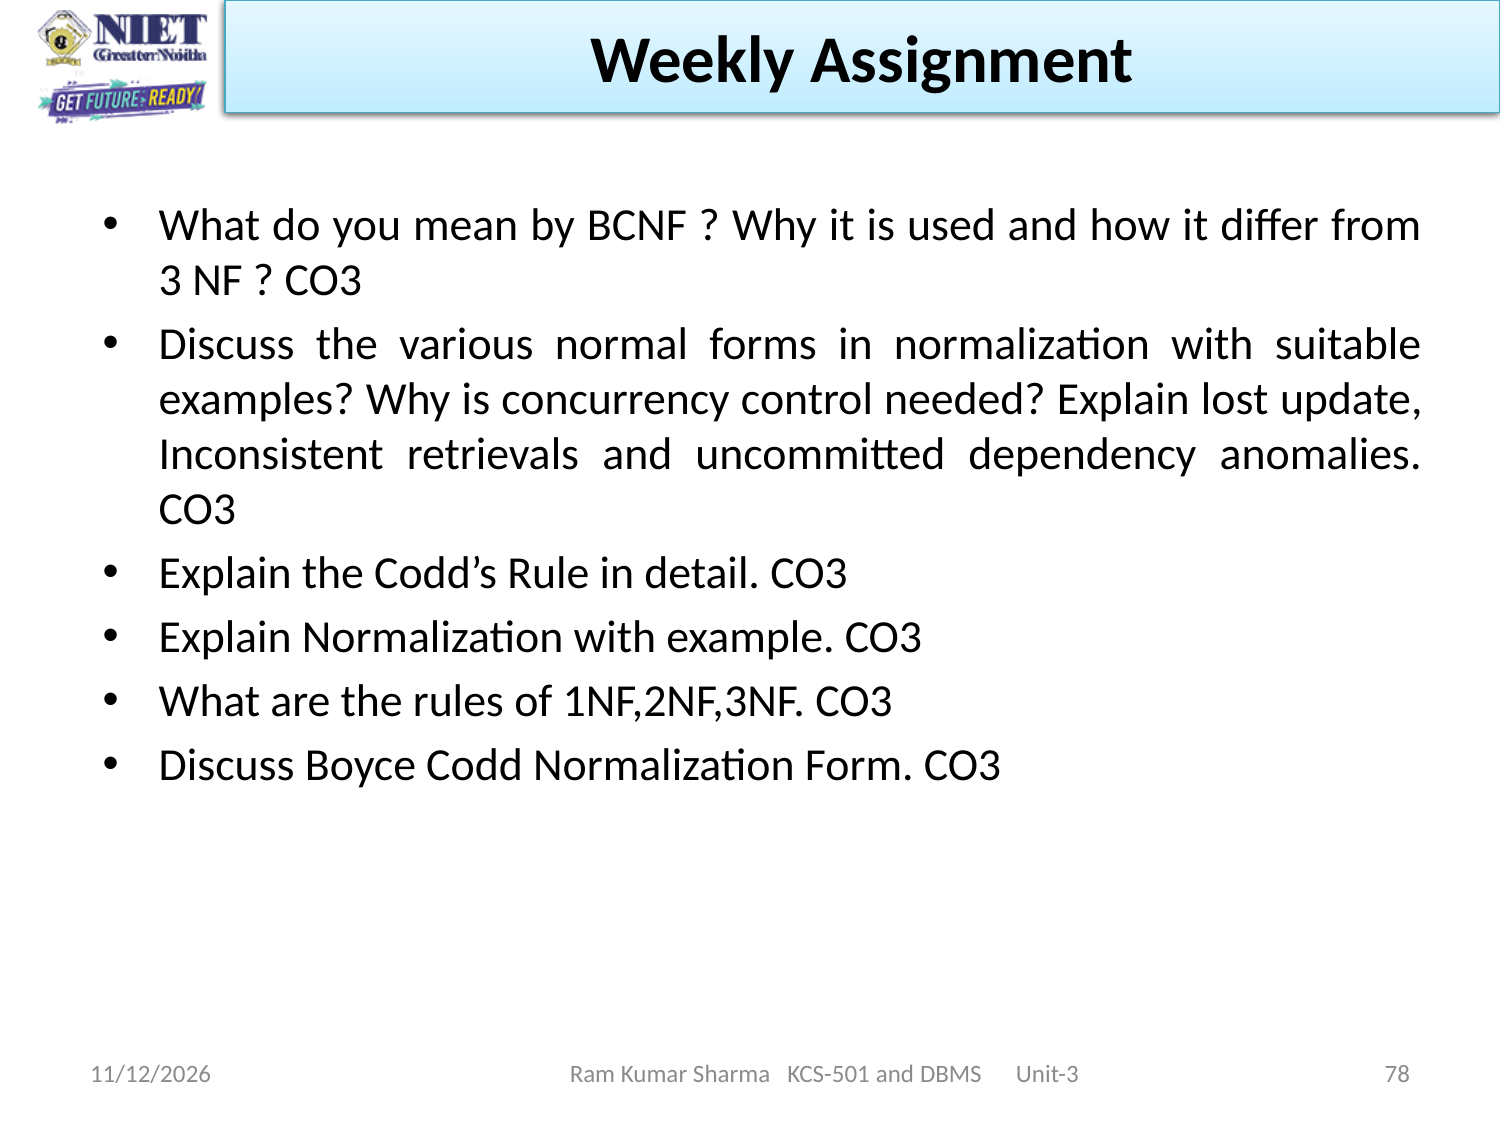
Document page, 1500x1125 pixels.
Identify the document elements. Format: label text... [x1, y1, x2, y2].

list What do you mean by BCNF ? Why it is used and how it differ from 3 NF ? CO3 Discuss the various normal forms in normalization with suitable examples? Why is concurrency control needed? Explain lost update, Inconsistent retrievals and uncommitted dependency anomalies. CO3 Explain the Codd’s Rule in detail. CO3 Explain Normalization with example. CO3 What are the rules of 1NF,2NF,3NF. CO3 Discuss Boyce Codd Normalization Form. CO3 [87, 187, 1438, 930]
text_box Weekly Assignment [238, 0, 1500, 113]
footer Ram Kumar Sharma KCS-501 and DBMS Unit-3 [412, 1042, 1074, 1103]
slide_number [75, 1042, 412, 1103]
picture [0, 0, 244, 135]
slide_number 78 [1074, 1042, 1425, 1103]
